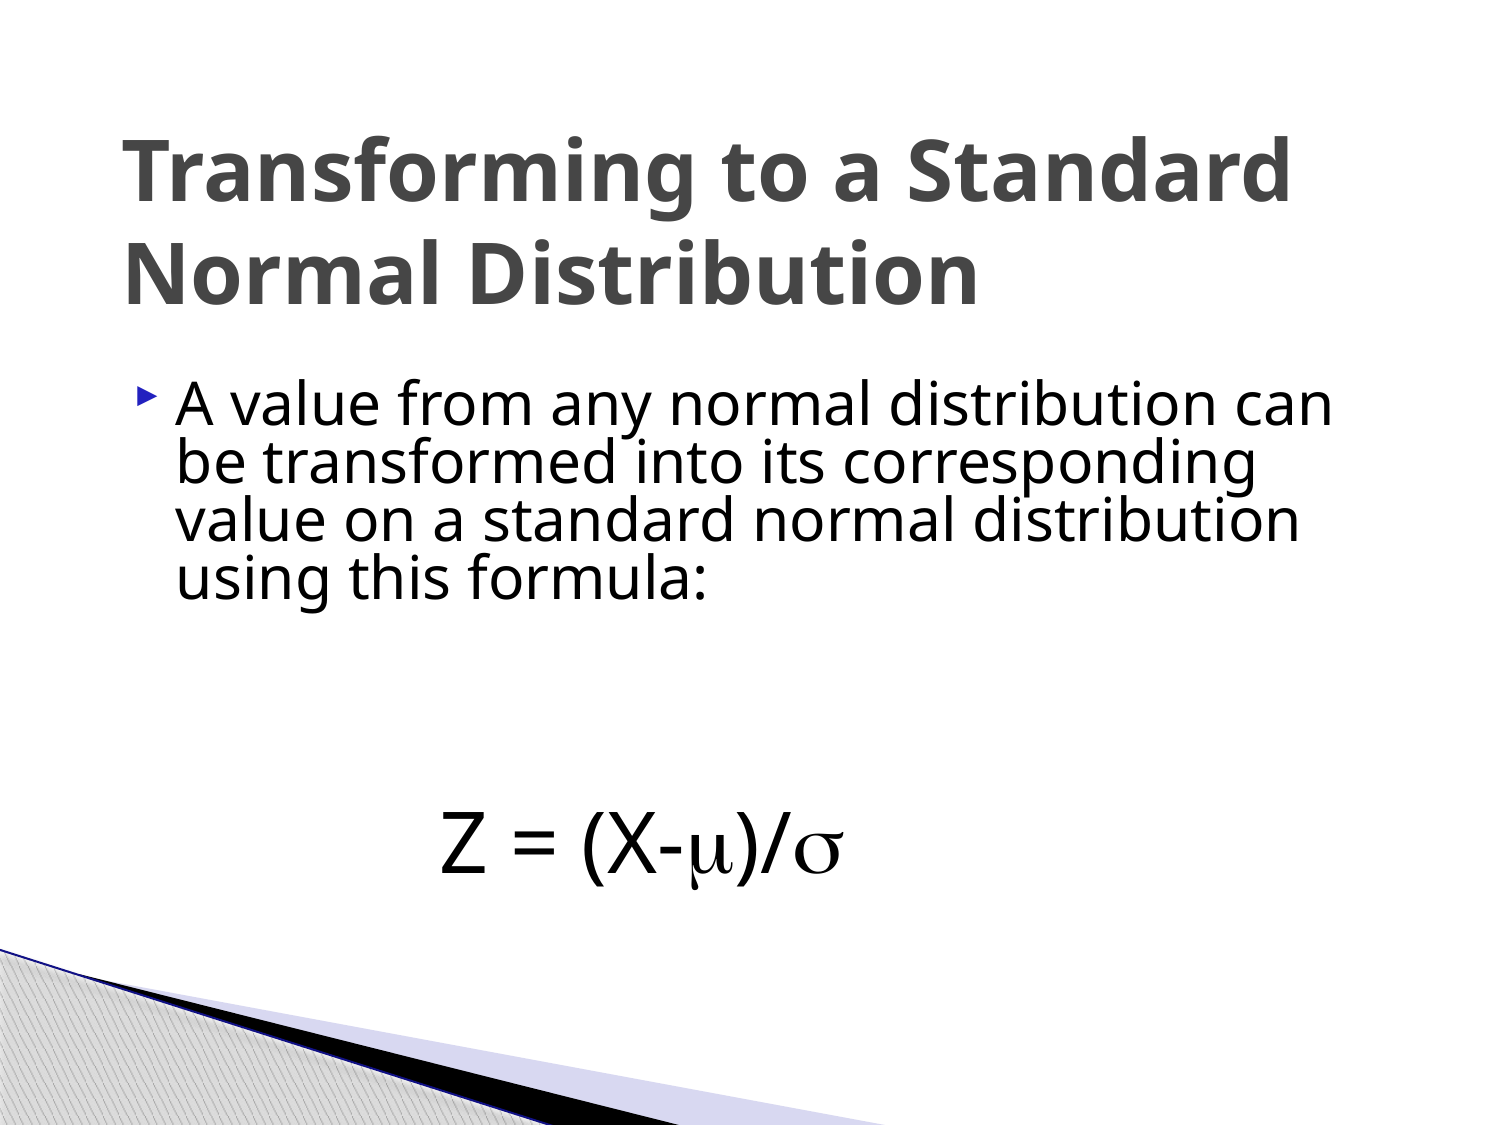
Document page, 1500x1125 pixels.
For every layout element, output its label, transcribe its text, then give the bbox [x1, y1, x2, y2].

text_box Z = (X-m)/s [424, 800, 1088, 1022]
title Transforming to a Standard Normal Distribution [112, 99, 1388, 338]
list A value from any normal distribution can be transformed into its corresponding value on a standard normal distribution using this formula: [107, 375, 1383, 663]
